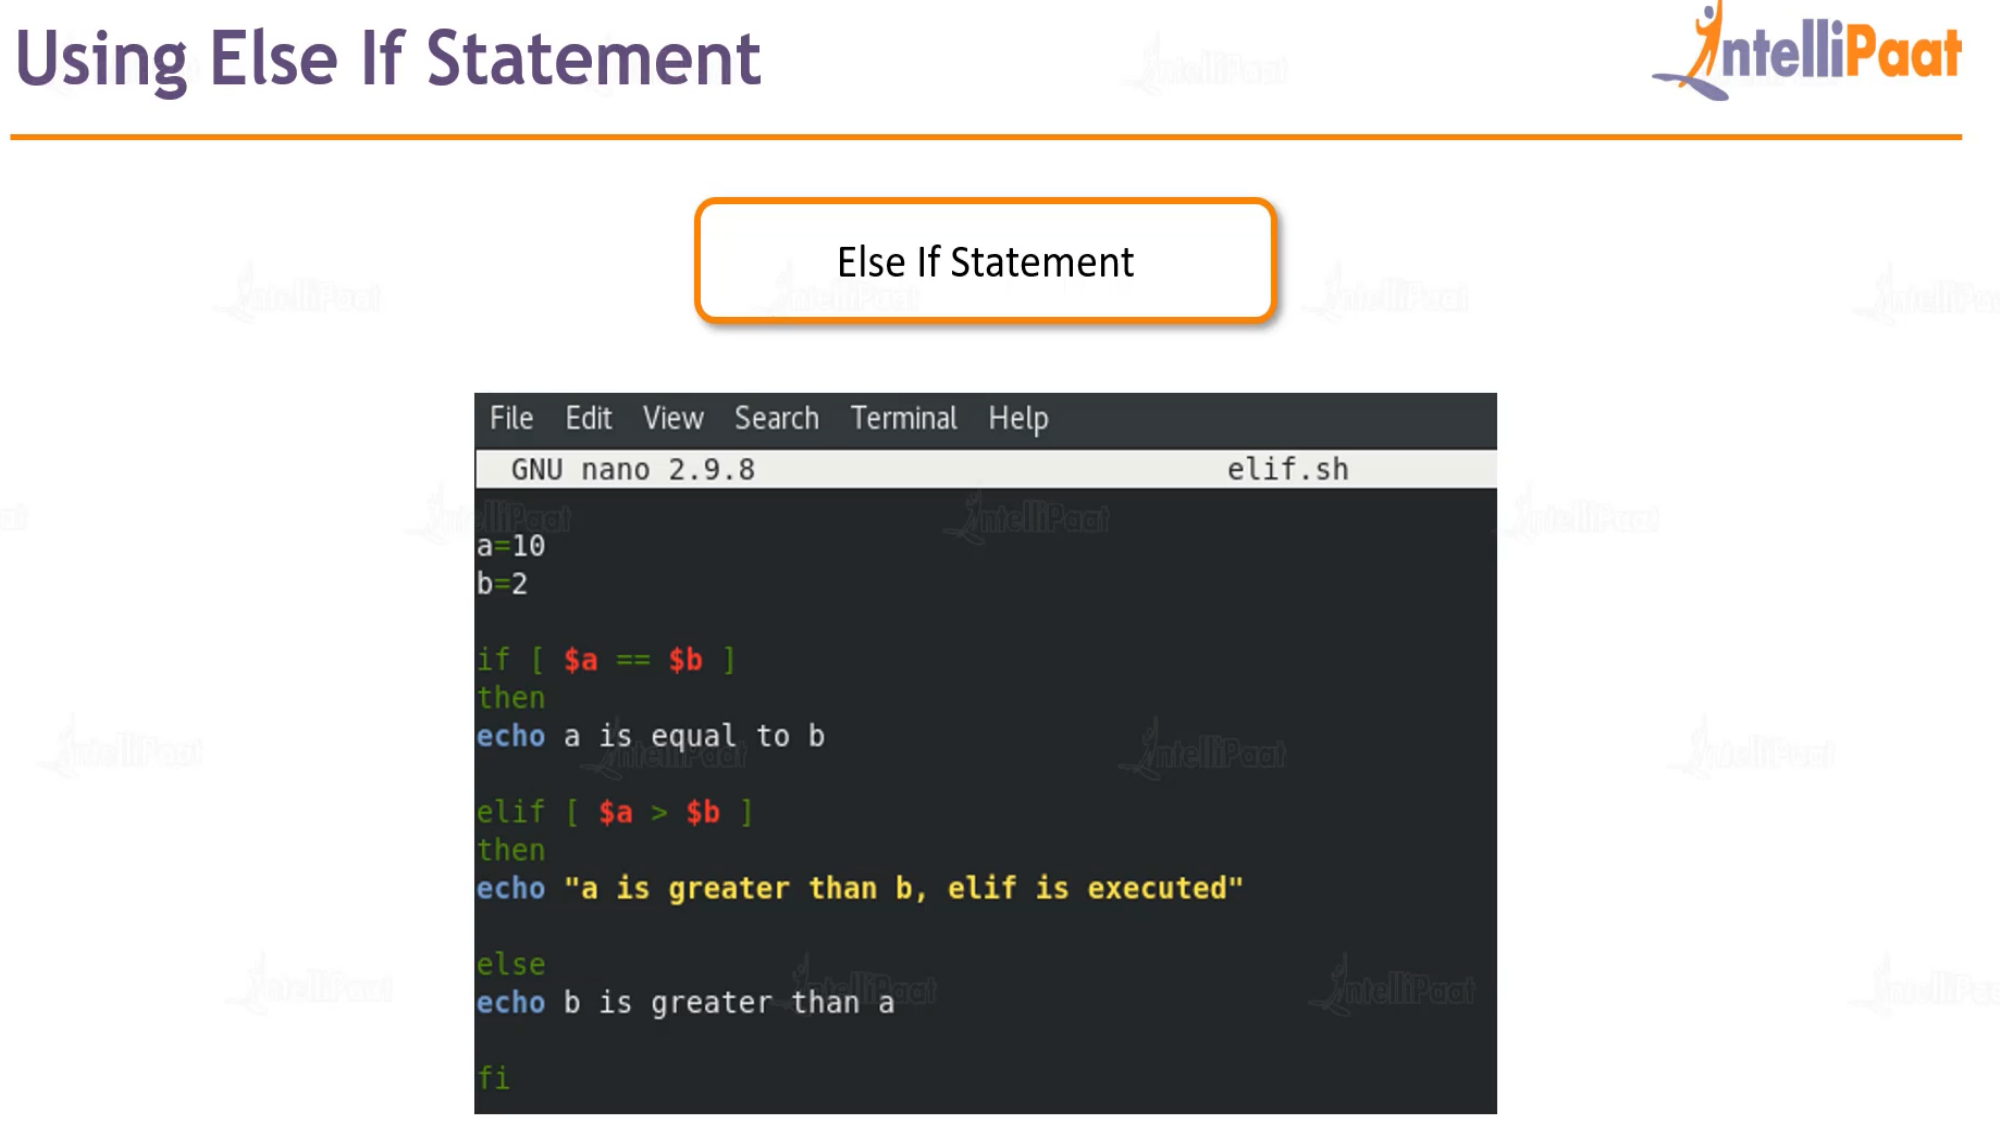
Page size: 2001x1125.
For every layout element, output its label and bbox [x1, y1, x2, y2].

list [0, 0, 2000, 1125]
